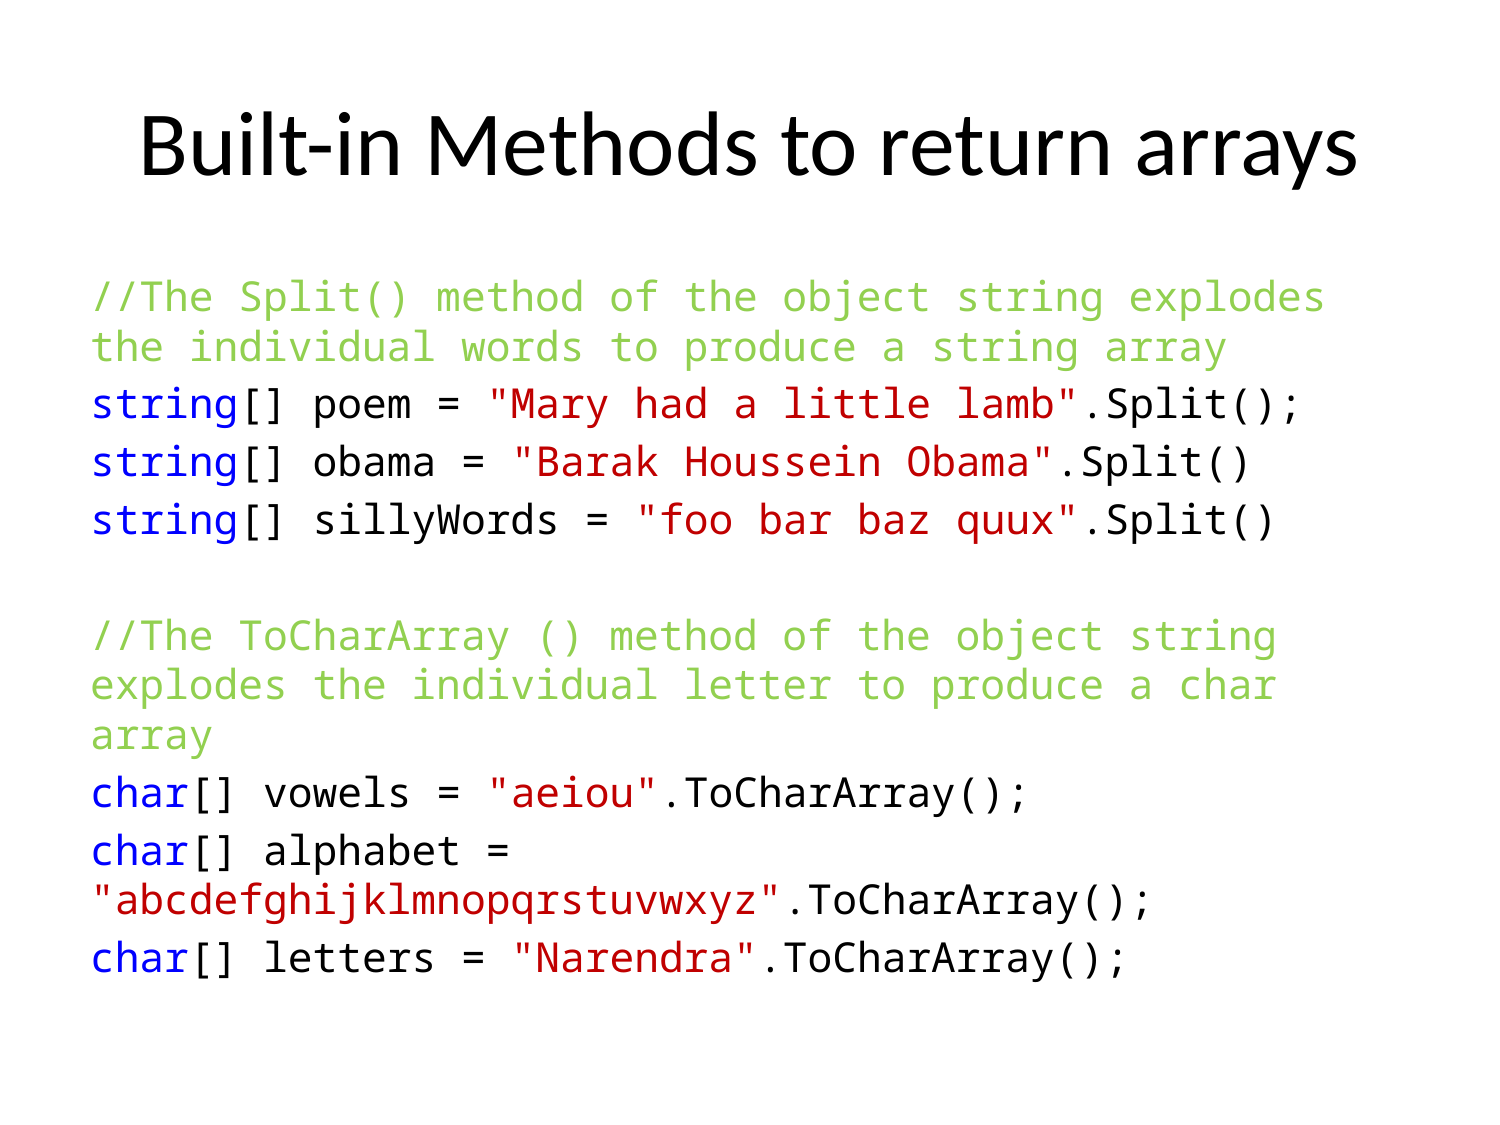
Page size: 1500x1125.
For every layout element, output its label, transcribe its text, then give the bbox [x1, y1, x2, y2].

list //The Split() method of the object string explodes the individual words to produce a string array string[] poem = "Mary had a little lamb".Split(); string[] obama = "Barak Houssein Obama".Split() string[] sillyWords = "foo bar baz quux".Split() //The ToCharArray () method of the object string explodes the individual letter to produce a char array char[] vowels = "aeiou".ToCharArray(); char[] alphabet = "abcdefghijklmnopqrstuvwxyz".ToCharArray(); char[] letters = "Narendra".ToCharArray(); [75, 262, 1425, 1005]
title Built-in Methods to return arrays [75, 45, 1425, 233]
